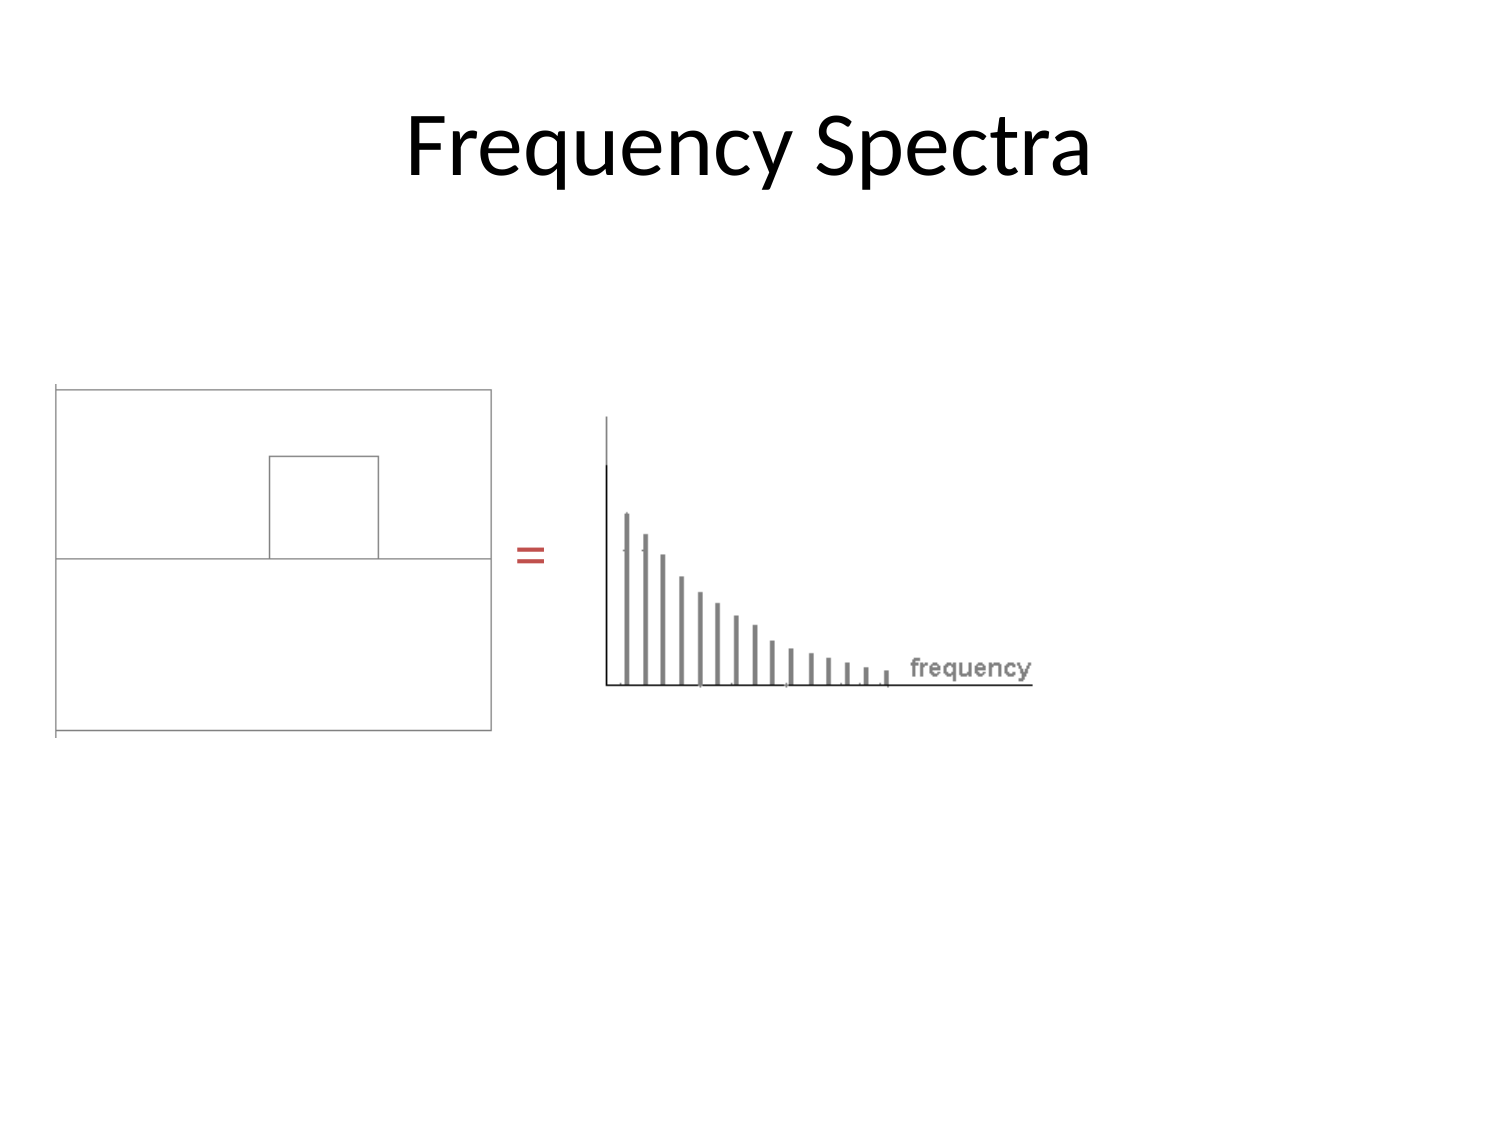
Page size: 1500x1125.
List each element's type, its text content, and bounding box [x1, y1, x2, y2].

title Frequency Spectra [75, 45, 1425, 233]
picture [49, 384, 501, 738]
picture [555, 409, 1048, 738]
text_box = [504, 510, 550, 596]
